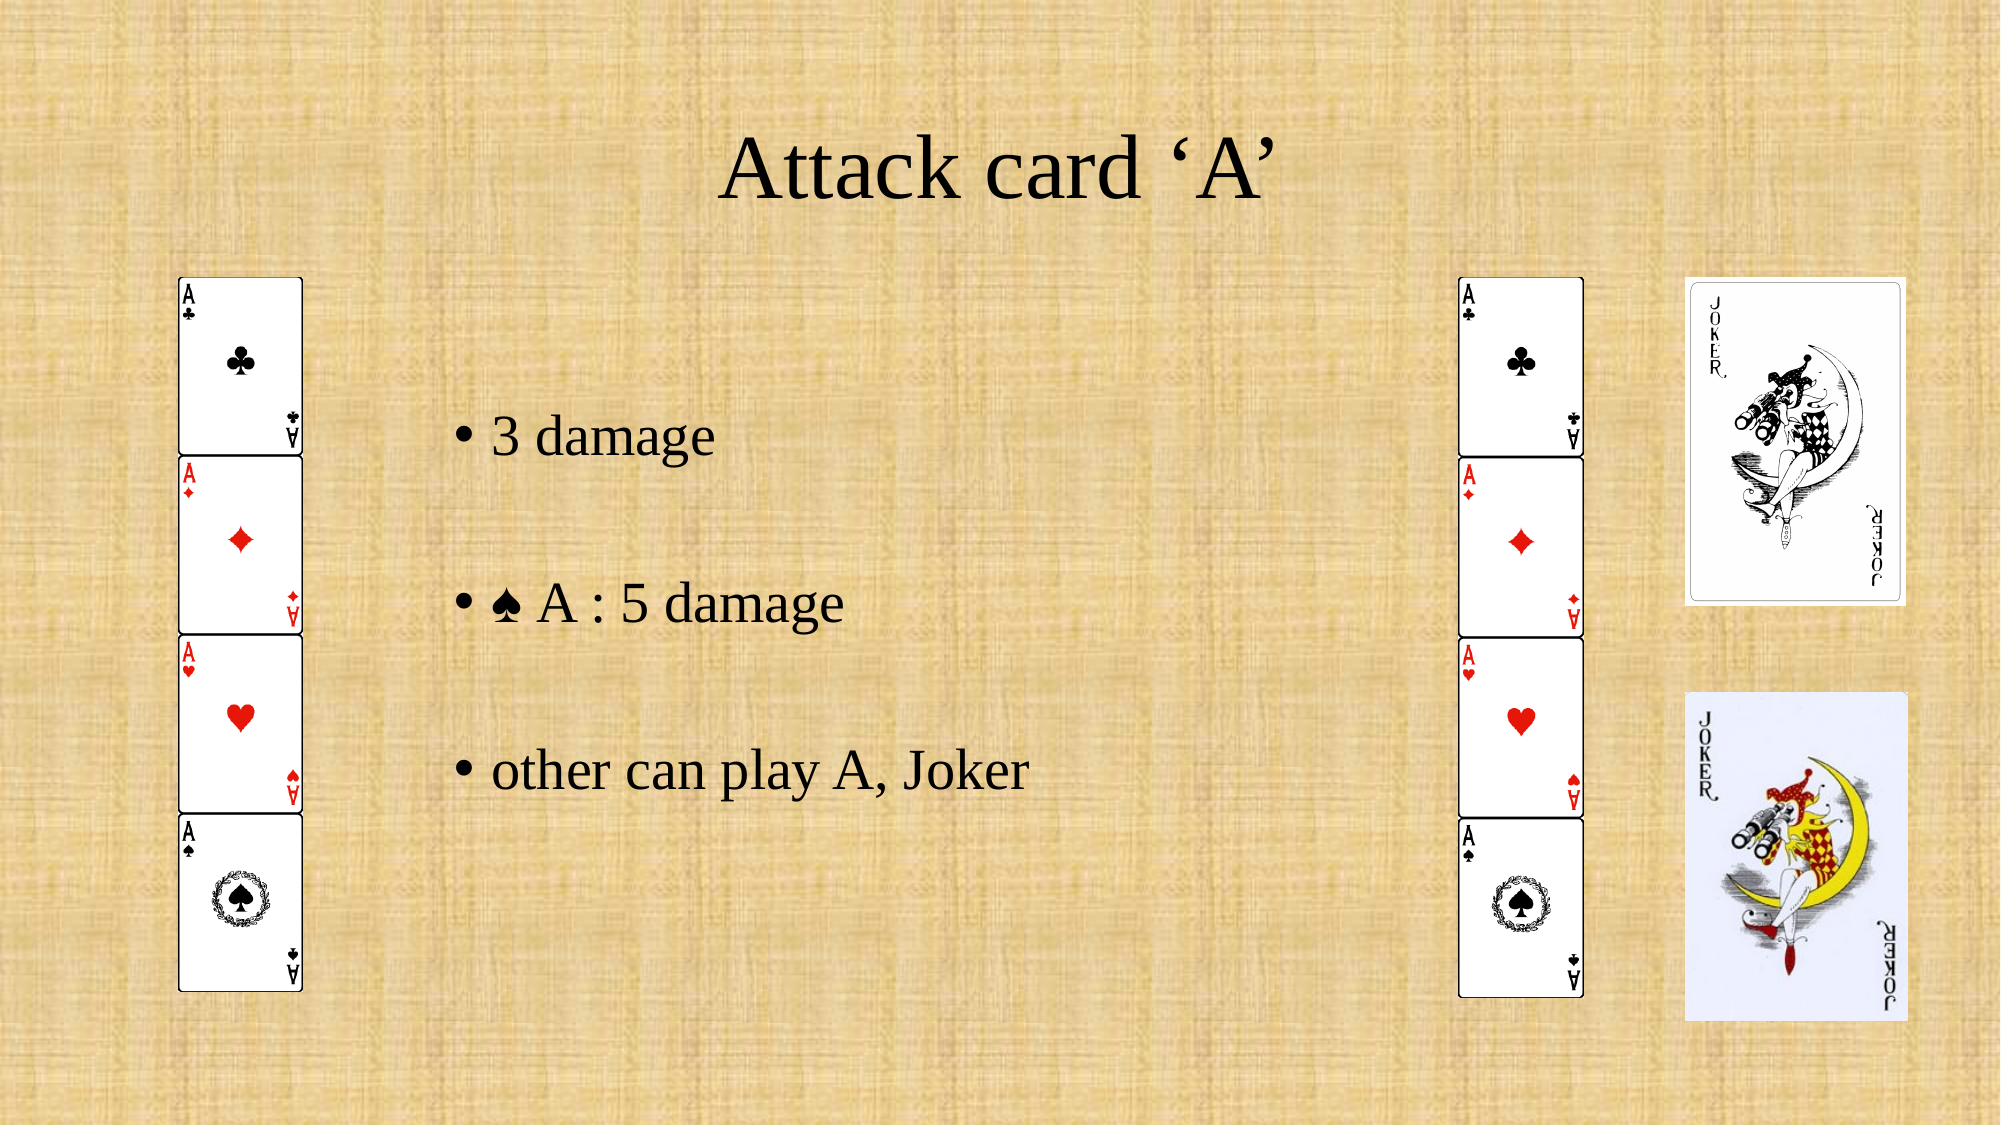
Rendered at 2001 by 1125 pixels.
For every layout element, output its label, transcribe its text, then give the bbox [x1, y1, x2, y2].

picture [0, 0, 2001, 1125]
title Attack card ‘A’ [137, 59, 1863, 278]
list 3 damage ♠ A : 5 damage other can play A, Joker [438, 306, 1289, 1021]
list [178, 277, 303, 992]
